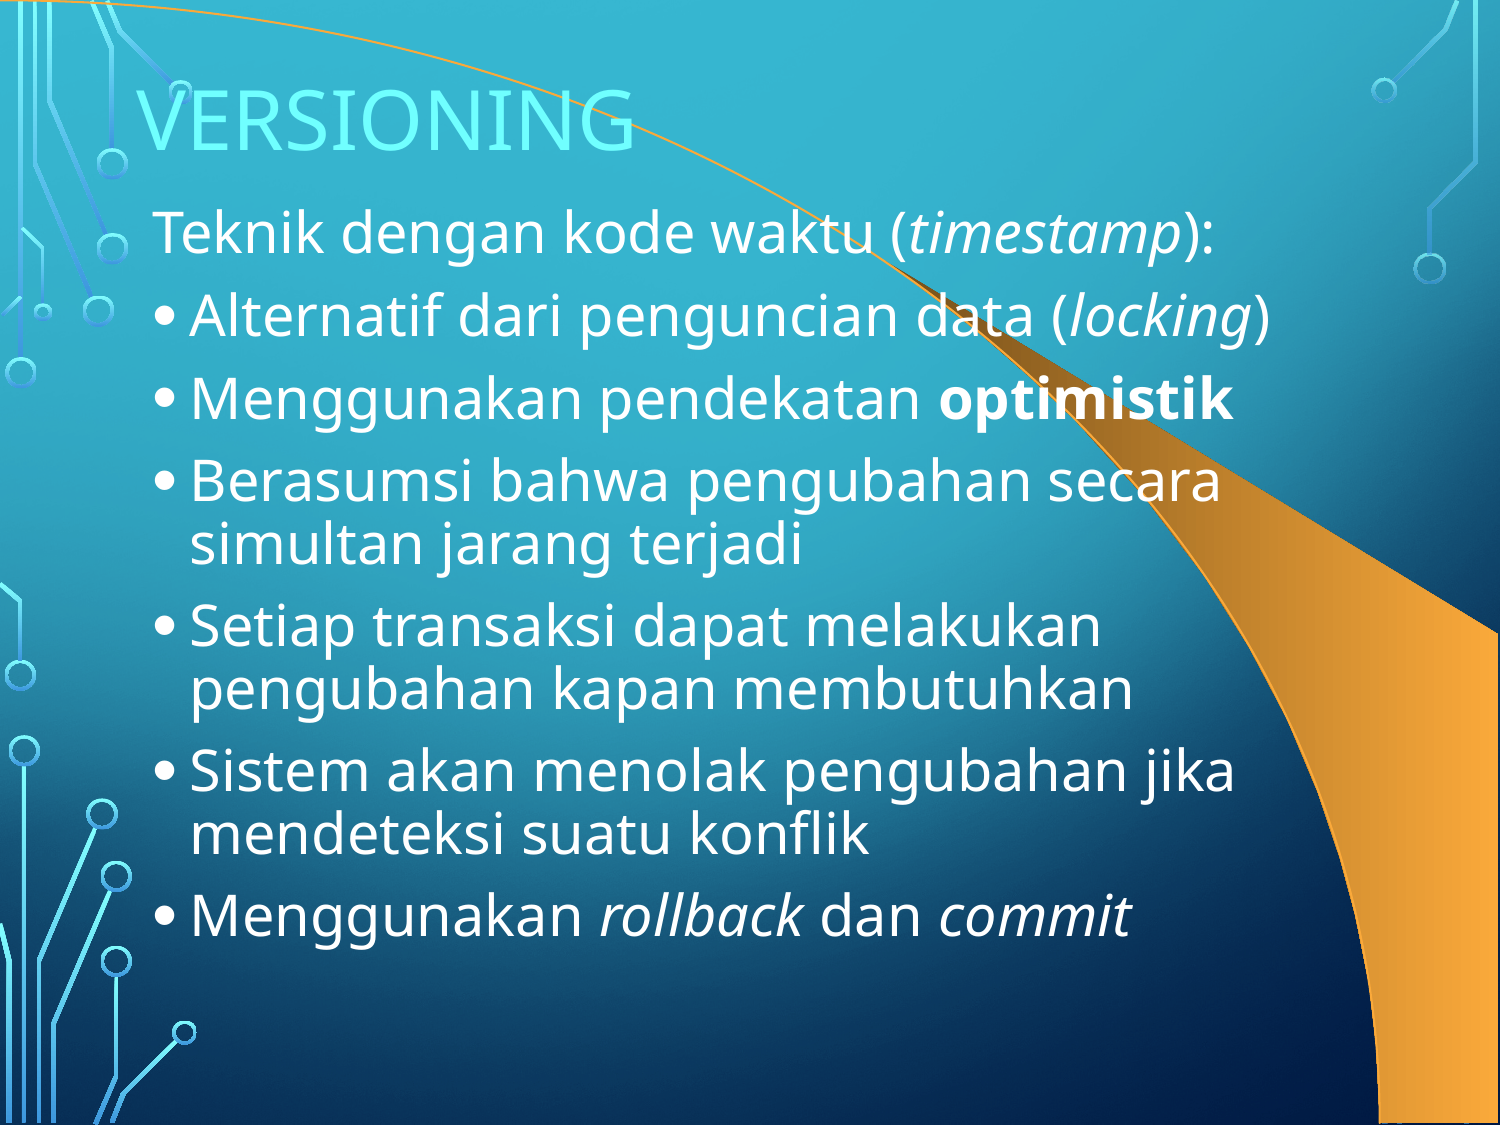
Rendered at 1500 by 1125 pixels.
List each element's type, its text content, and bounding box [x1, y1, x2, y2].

title Versioning [112, 62, 1388, 185]
list Teknik dengan kode waktu (timestamp): Alternatif dari penguncian data (locking) Menggunakan pendekatan optimistik Berasumsi bahwa pengubahan secara simultan jarang terjadi Setiap transaksi dapat melakukan pengubahan kapan membutuhkan Sistem akan menolak pengubahan jika mendeteksi suatu konflik Menggunakan rollback dan commit [137, 196, 1413, 963]
